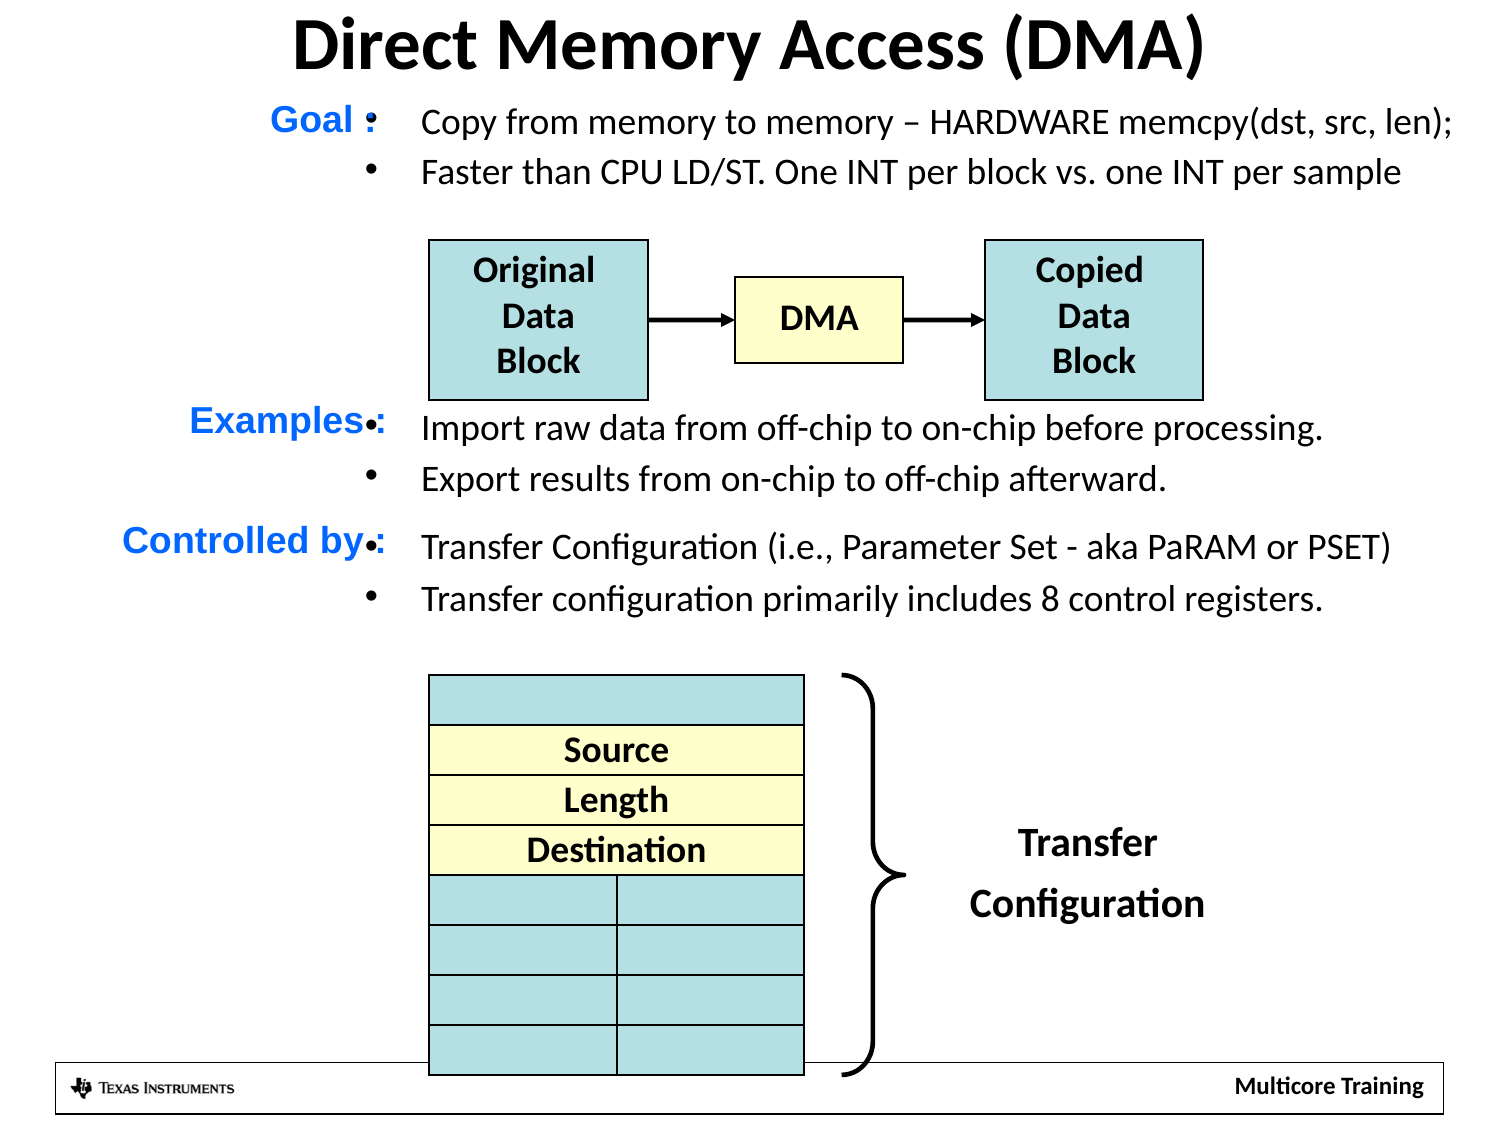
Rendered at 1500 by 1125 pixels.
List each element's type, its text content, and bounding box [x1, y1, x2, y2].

title Direct Memory Access (DMA) [0, 8, 1500, 101]
text_box Transfer Configuration [954, 817, 1221, 933]
text_box [429, 924, 617, 975]
text_box Length [429, 774, 805, 825]
text_box Goal : Examples : Controlled by : [0, 99, 402, 567]
text_box [429, 875, 617, 924]
text_box [617, 1025, 805, 1075]
text_box Destination [429, 825, 805, 875]
text_box [617, 924, 805, 975]
text_box [429, 675, 805, 725]
text_box [429, 975, 617, 1025]
text_box Source [429, 725, 805, 774]
text_box Copy from memory to memory – HARDWARE memcpy(dst, src, len); Faster than CPU LD/ST. One INT per block vs. one INT per sample Import raw data from off-chip to on-chip before processing. Export results from on-chip to off-chip afterward. Transfer Configuration (i.e., Parameter Set - aka PaRAM or PSET) Transfer configuration primarily includes 8 control registers. [350, 101, 1500, 626]
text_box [429, 239, 1204, 401]
picture [59, 1066, 245, 1110]
text_box [841, 675, 905, 1075]
text_box [617, 875, 805, 924]
text_box [429, 1025, 617, 1075]
text_box [617, 975, 805, 1025]
